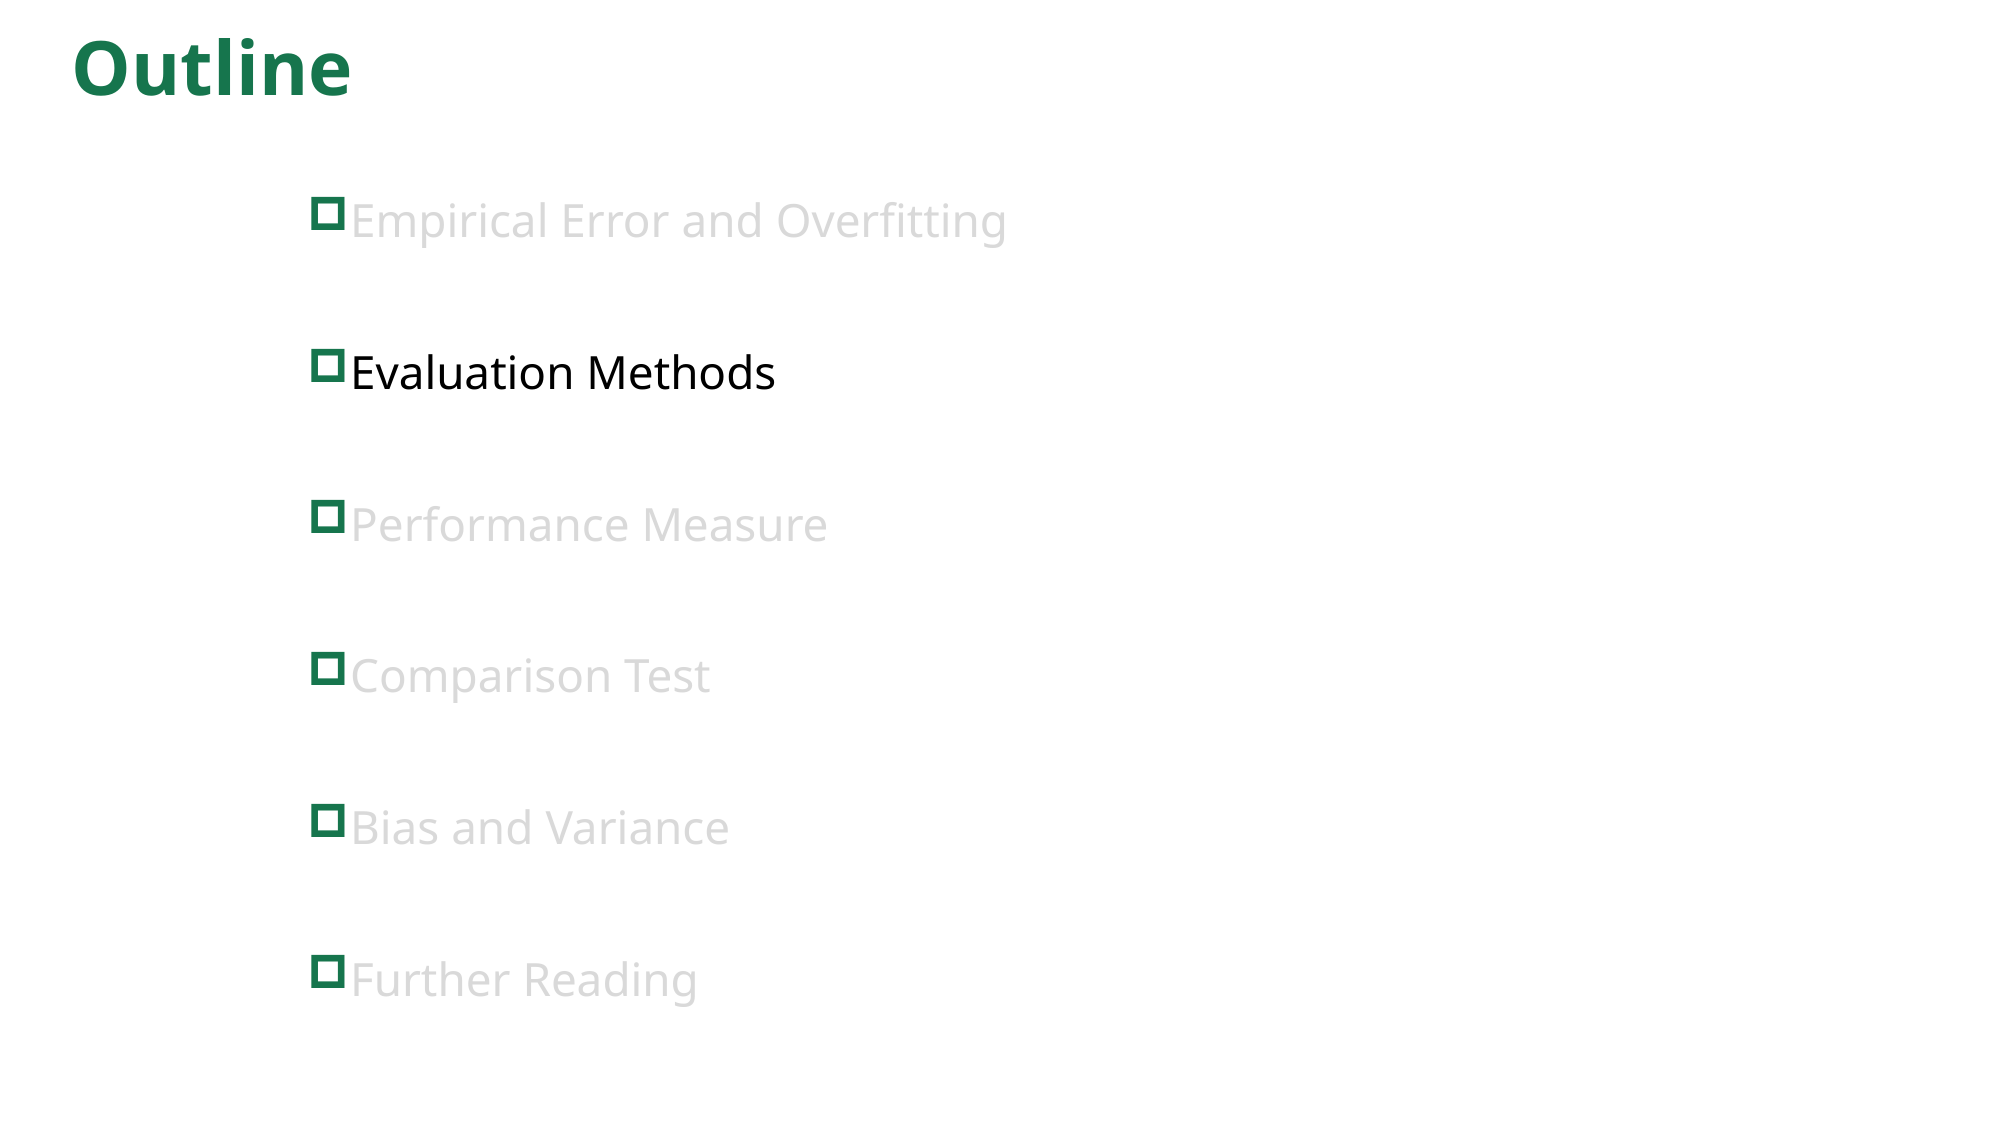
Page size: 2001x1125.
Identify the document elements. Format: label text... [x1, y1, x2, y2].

list Empirical Error and Overfitting Evaluation Methods Performance Measure Comparison Test Bias and Variance Further Reading [292, 190, 1707, 1002]
title Outline [56, 7, 1782, 135]
